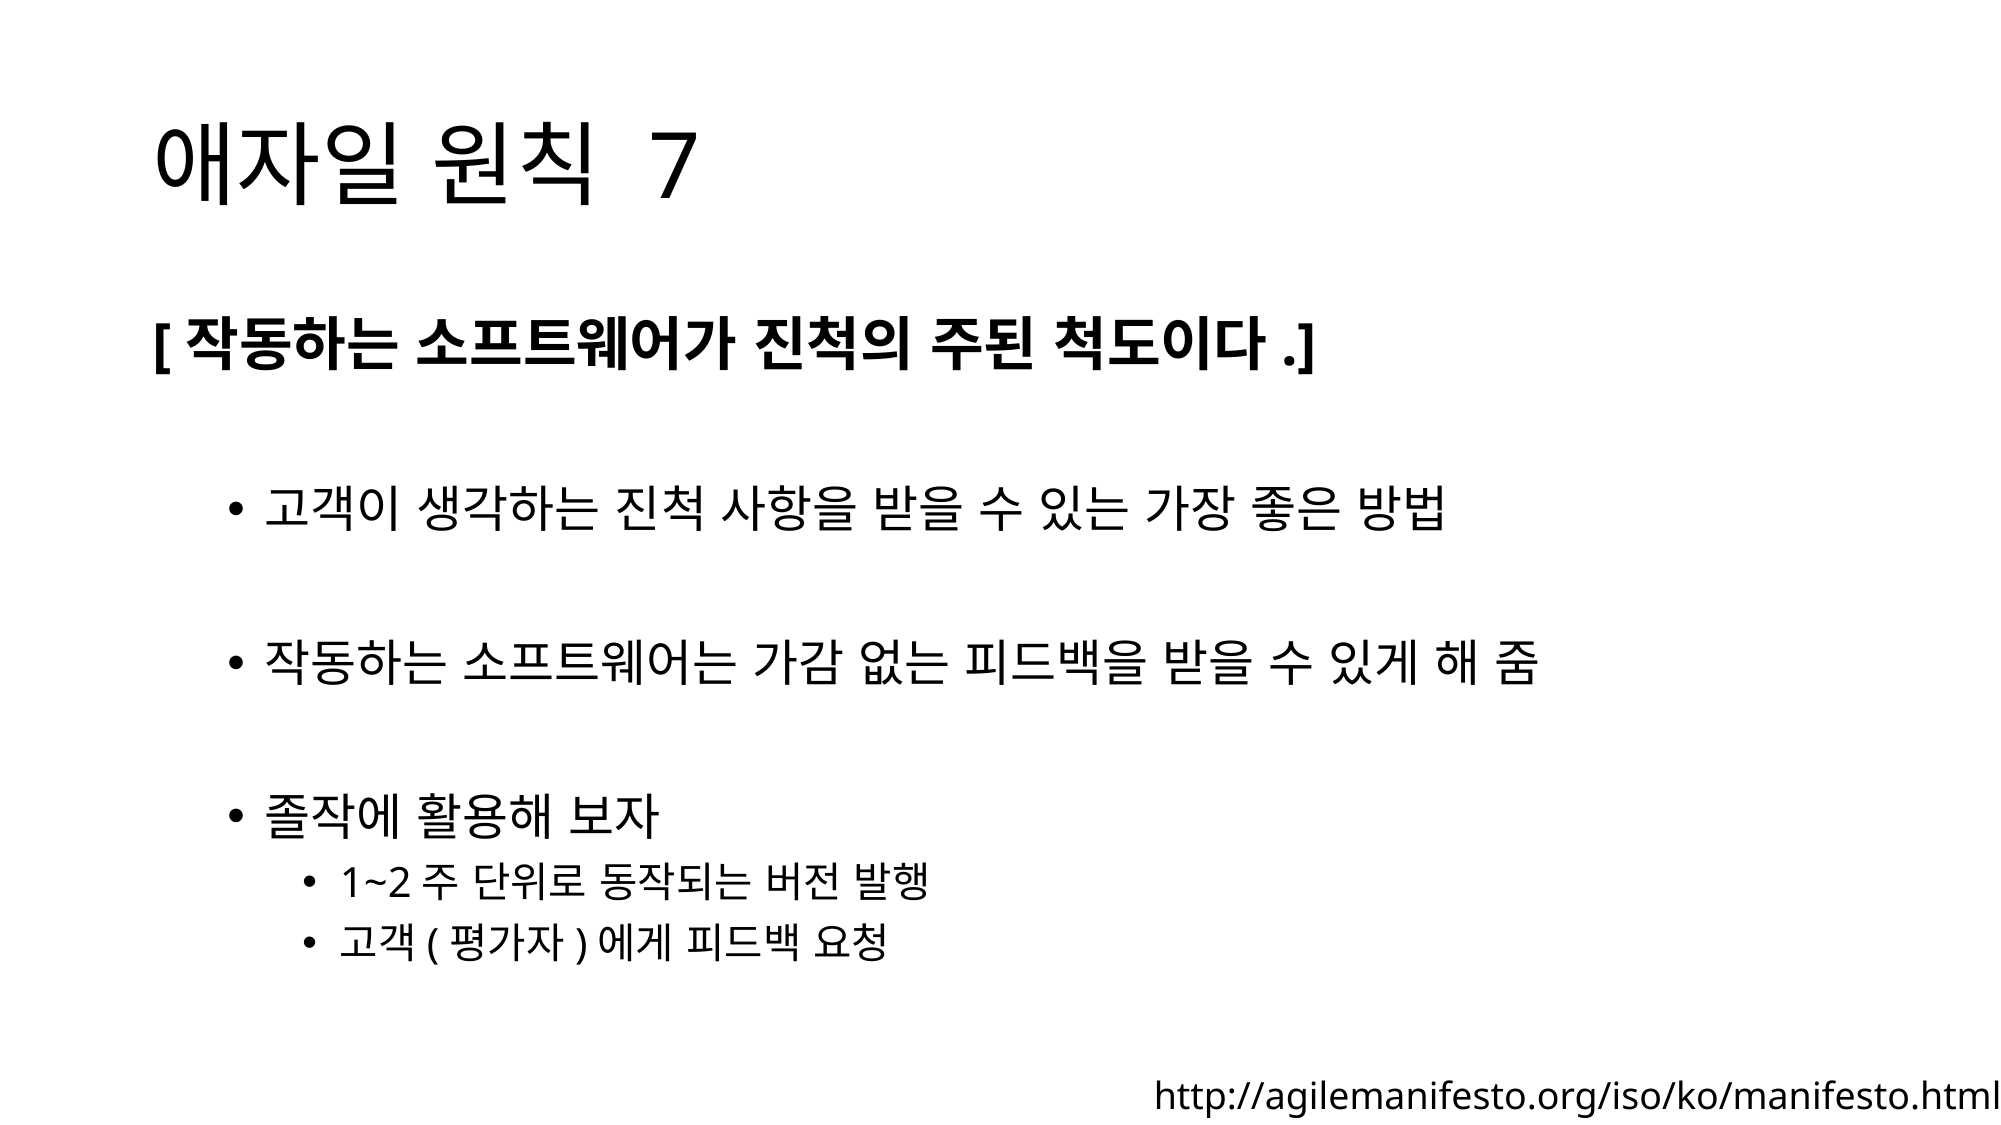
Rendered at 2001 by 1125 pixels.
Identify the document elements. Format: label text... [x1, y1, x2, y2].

text_box http://agilemanifesto.org/iso/ko/manifesto.html [1138, 1064, 2000, 1125]
list [작동하는 소프트웨어가 진척의 주된 척도이다.] 고객이 생각하는 진척 사항을 받을 수 있는 가장 좋은 방법 작동하는 소프트웨어는 가감 없는 피드백을 받을 수 있게 해 줌 졸작에 활용해 보자 1~2주 단위로 동작되는 버전 발행 고객(평가자)에게 피드백 요청 [137, 299, 1863, 1014]
title 애자일 원칙 7 [137, 59, 1863, 278]
